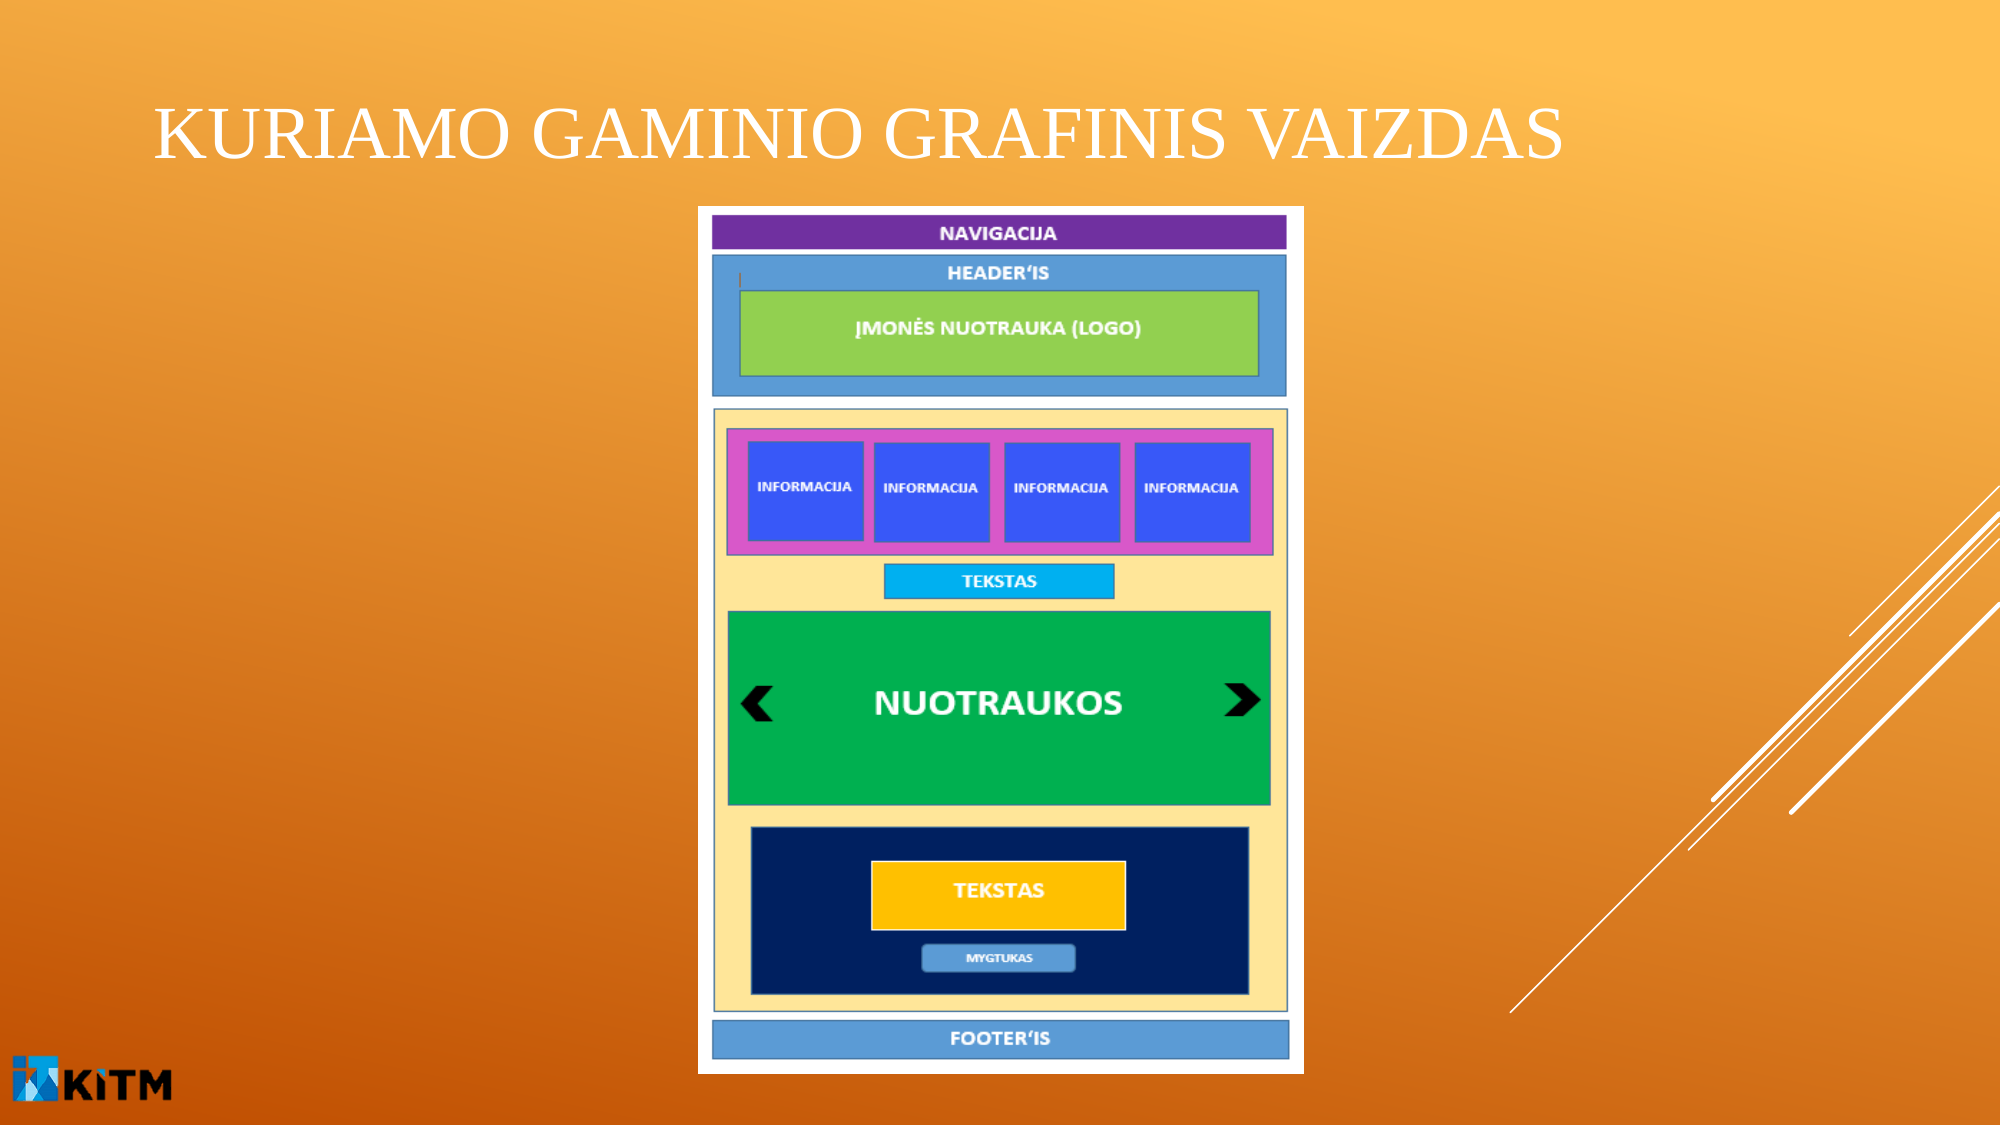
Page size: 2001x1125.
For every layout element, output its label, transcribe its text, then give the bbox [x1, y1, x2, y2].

picture [698, 206, 1304, 1074]
picture [11, 1054, 179, 1104]
title Kuriamo gaminio grafinis vaizdas [138, 20, 1864, 238]
